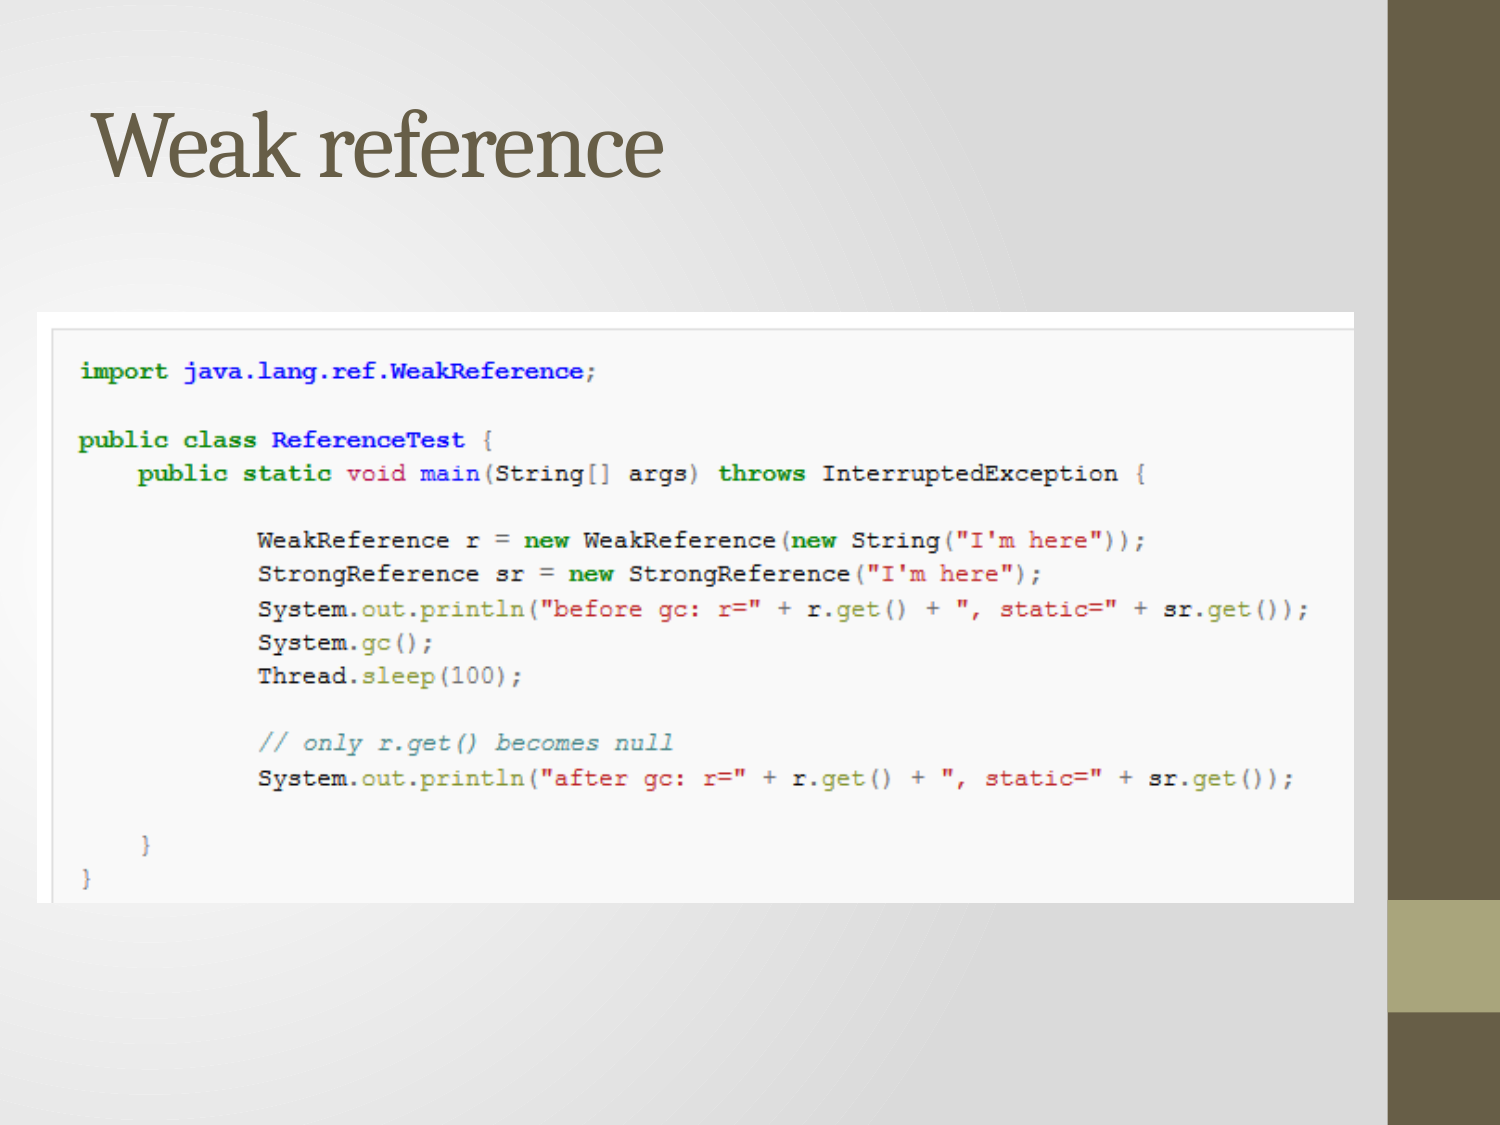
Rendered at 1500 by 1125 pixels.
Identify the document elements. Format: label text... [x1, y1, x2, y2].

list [36, 311, 1355, 903]
title Weak reference [75, 45, 1325, 233]
